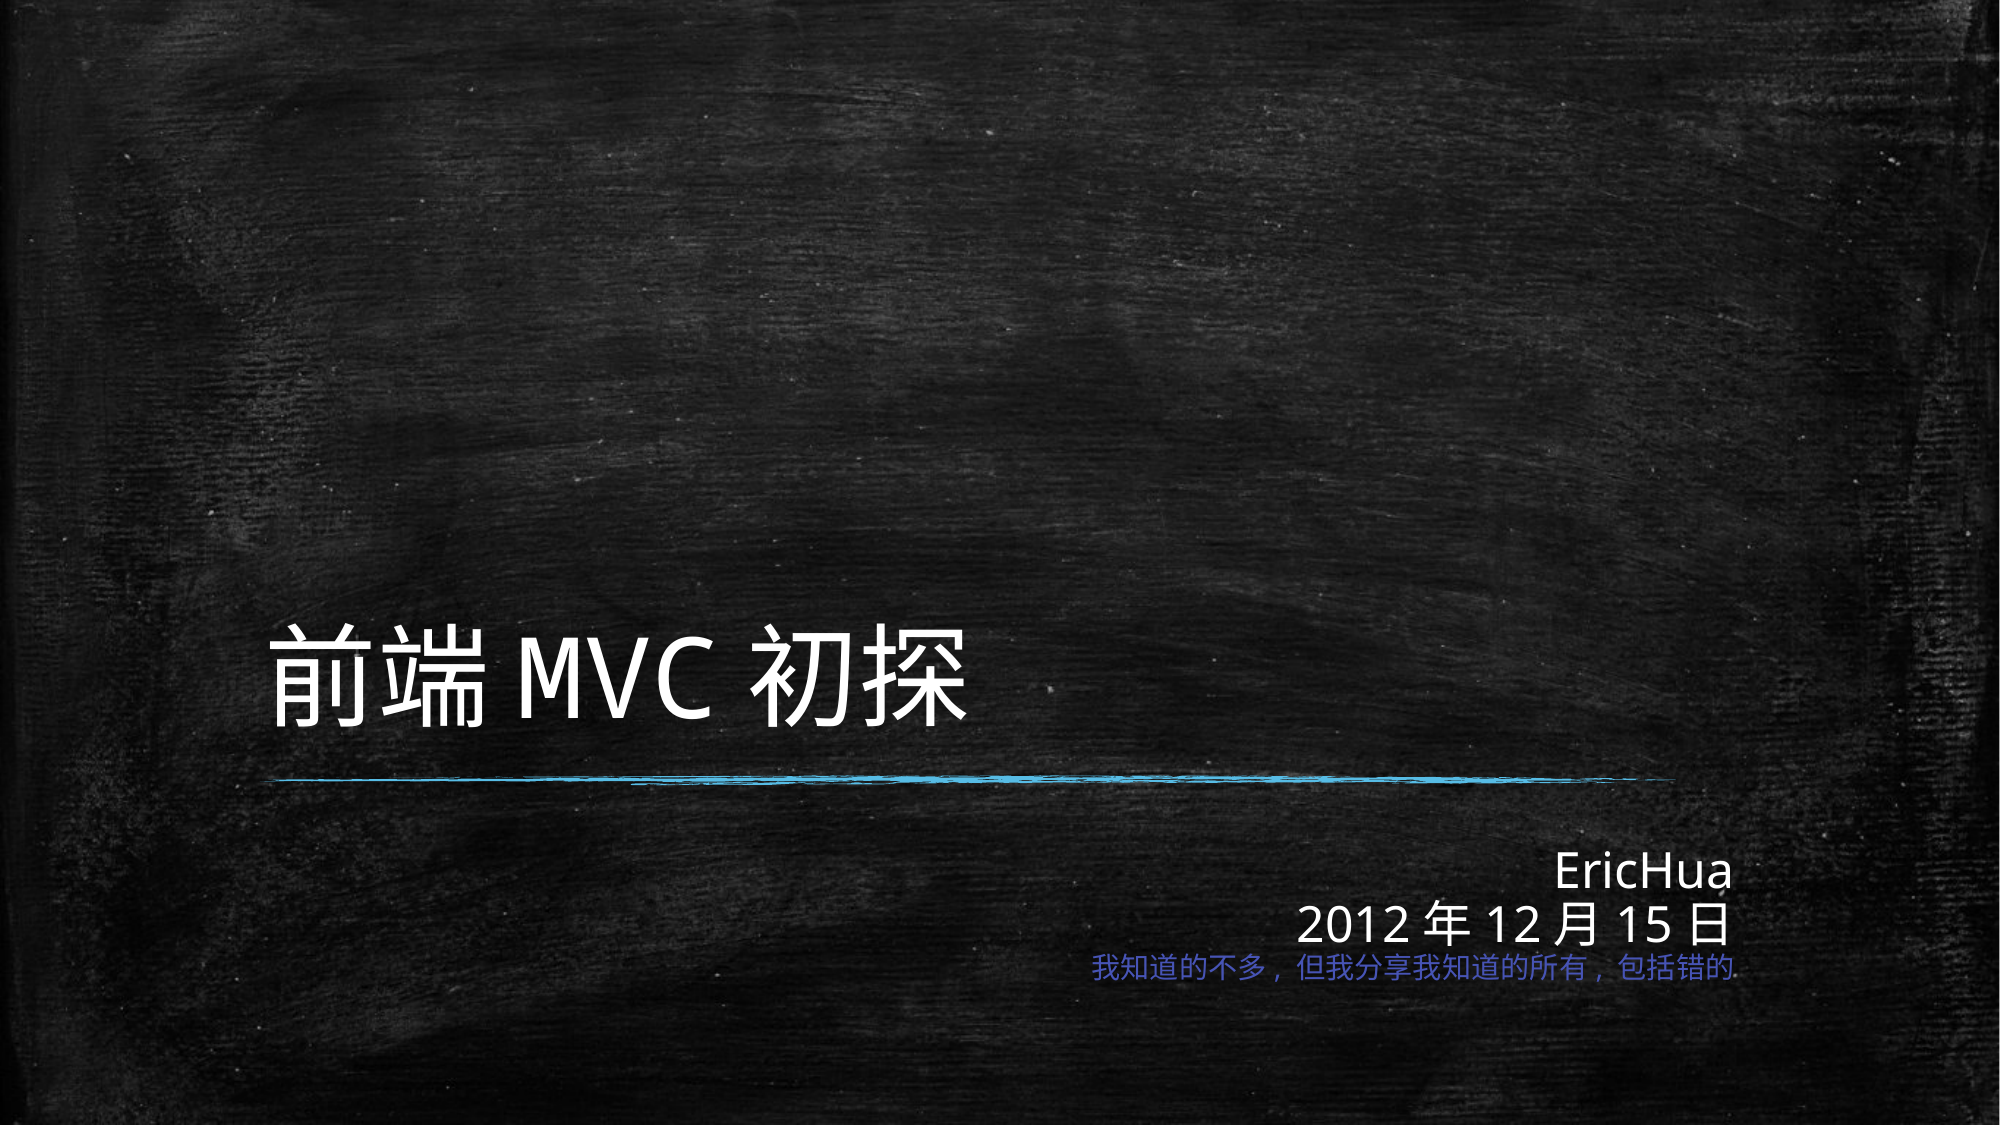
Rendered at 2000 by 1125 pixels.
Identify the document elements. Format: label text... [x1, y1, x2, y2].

subtitle EricHua 2012年12月15日 我知道的不多, 但我分享我知道的所有, 包括错的 [249, 837, 1750, 1013]
title 前端MVC初探 [249, 312, 1750, 750]
